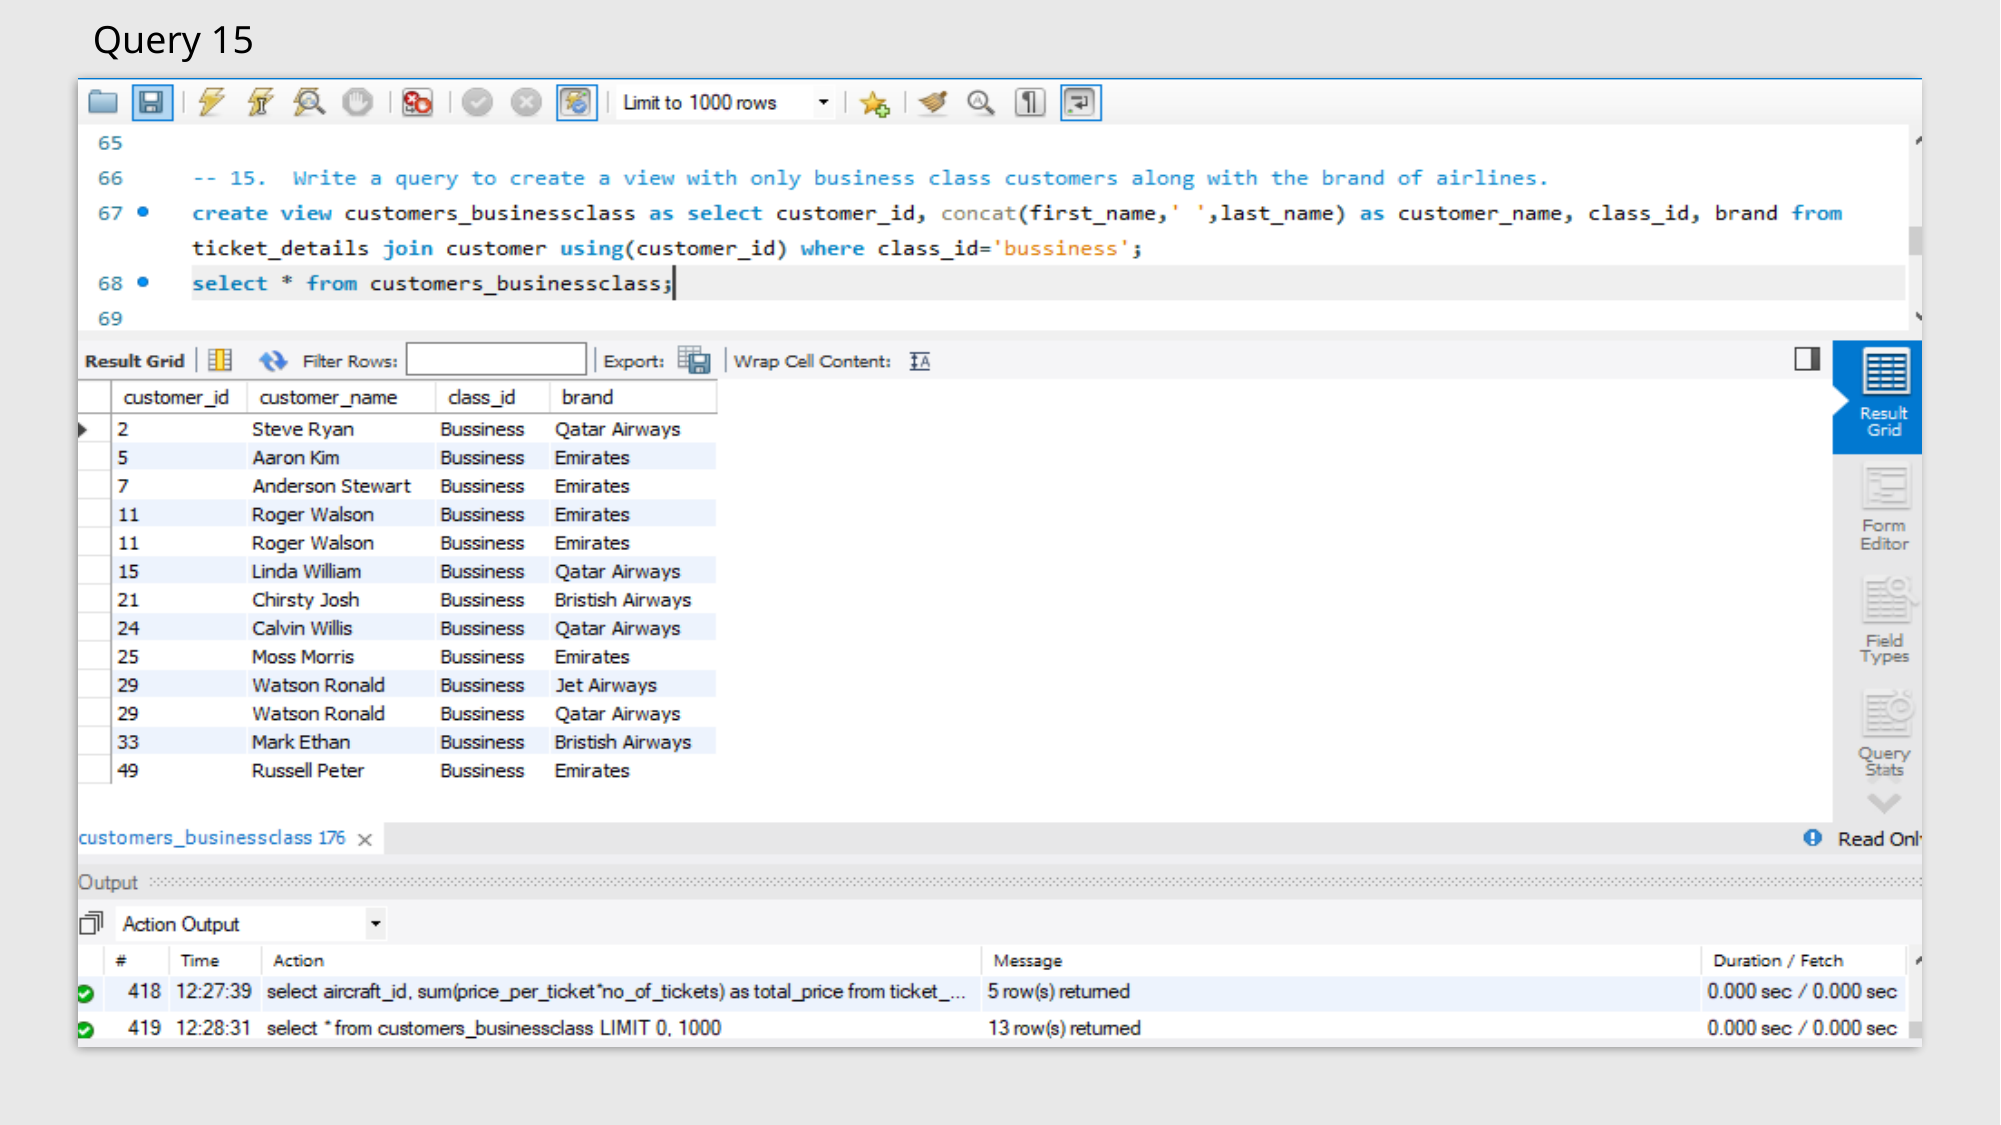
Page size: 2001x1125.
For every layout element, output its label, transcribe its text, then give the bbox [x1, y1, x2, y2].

text_box [0, 0, 2000, 1125]
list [77, 78, 1923, 1047]
text_box Query 15 [78, 9, 620, 69]
